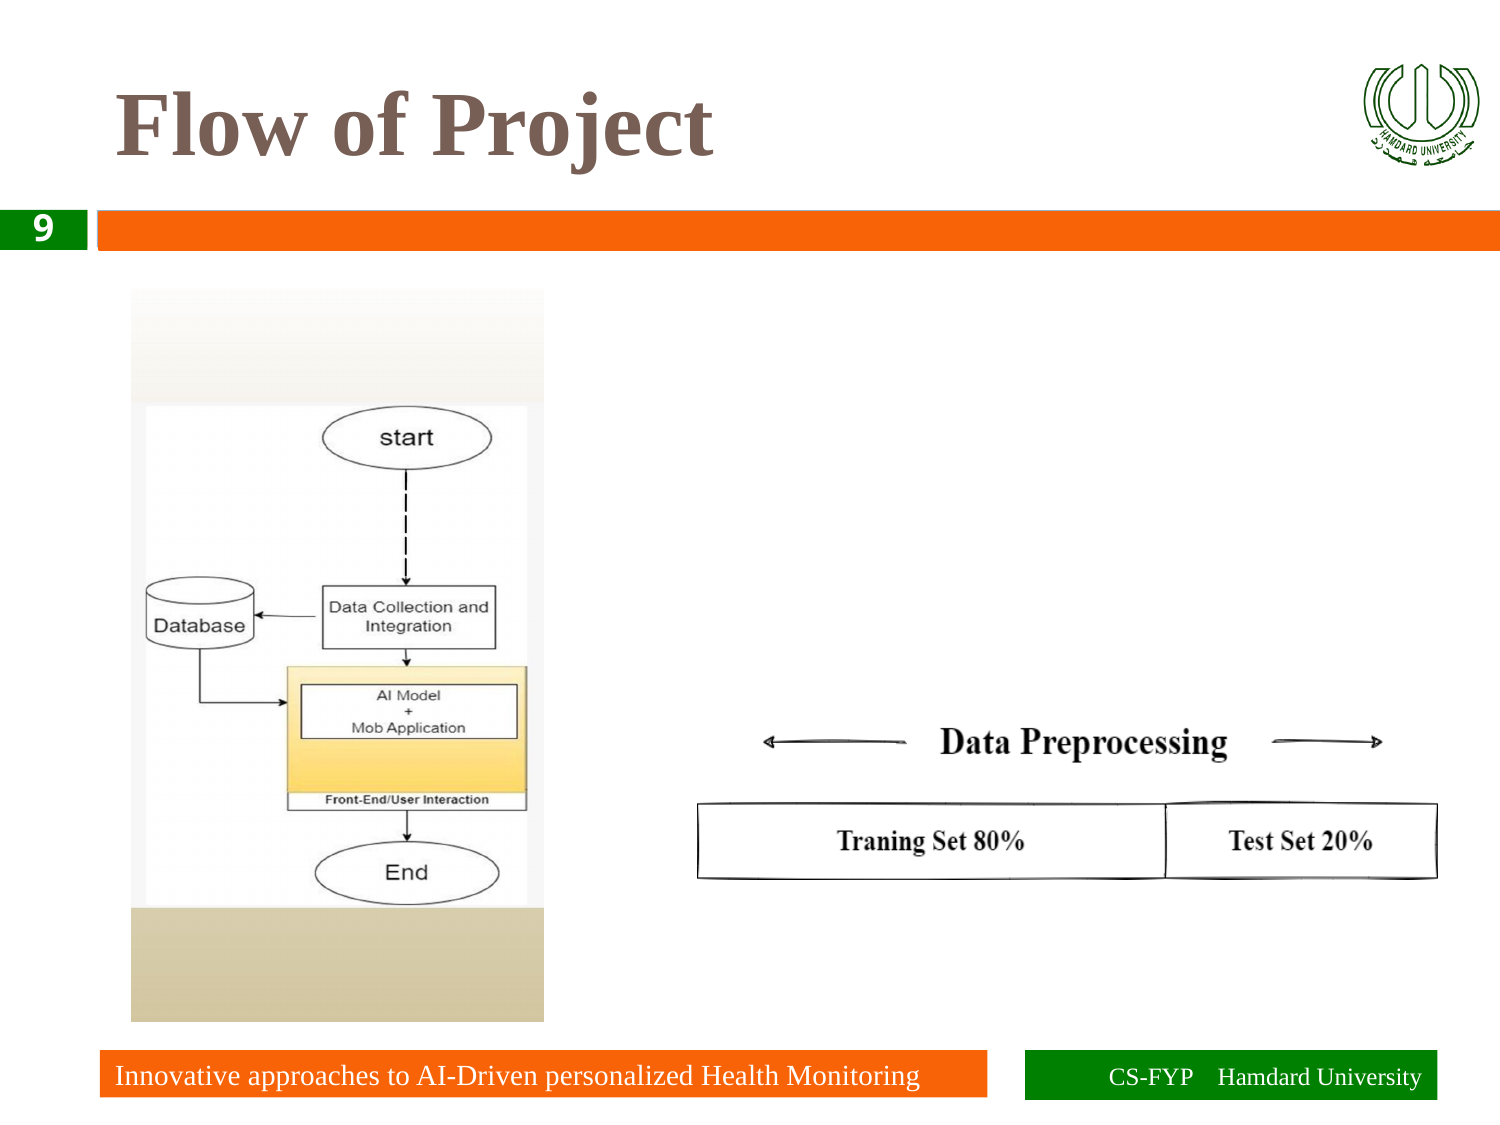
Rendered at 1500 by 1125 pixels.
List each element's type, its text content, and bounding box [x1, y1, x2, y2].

picture [130, 288, 544, 1022]
picture [697, 679, 1438, 880]
footer Innovative approaches to AI-Driven personalized Health Monitoring [99, 1050, 988, 1098]
slide_number 9 [0, 209, 88, 250]
slide_number CS-FYP Hamdard University [1025, 1050, 1438, 1100]
title Flow of Project [100, 37, 1350, 200]
picture [1362, 62, 1483, 168]
